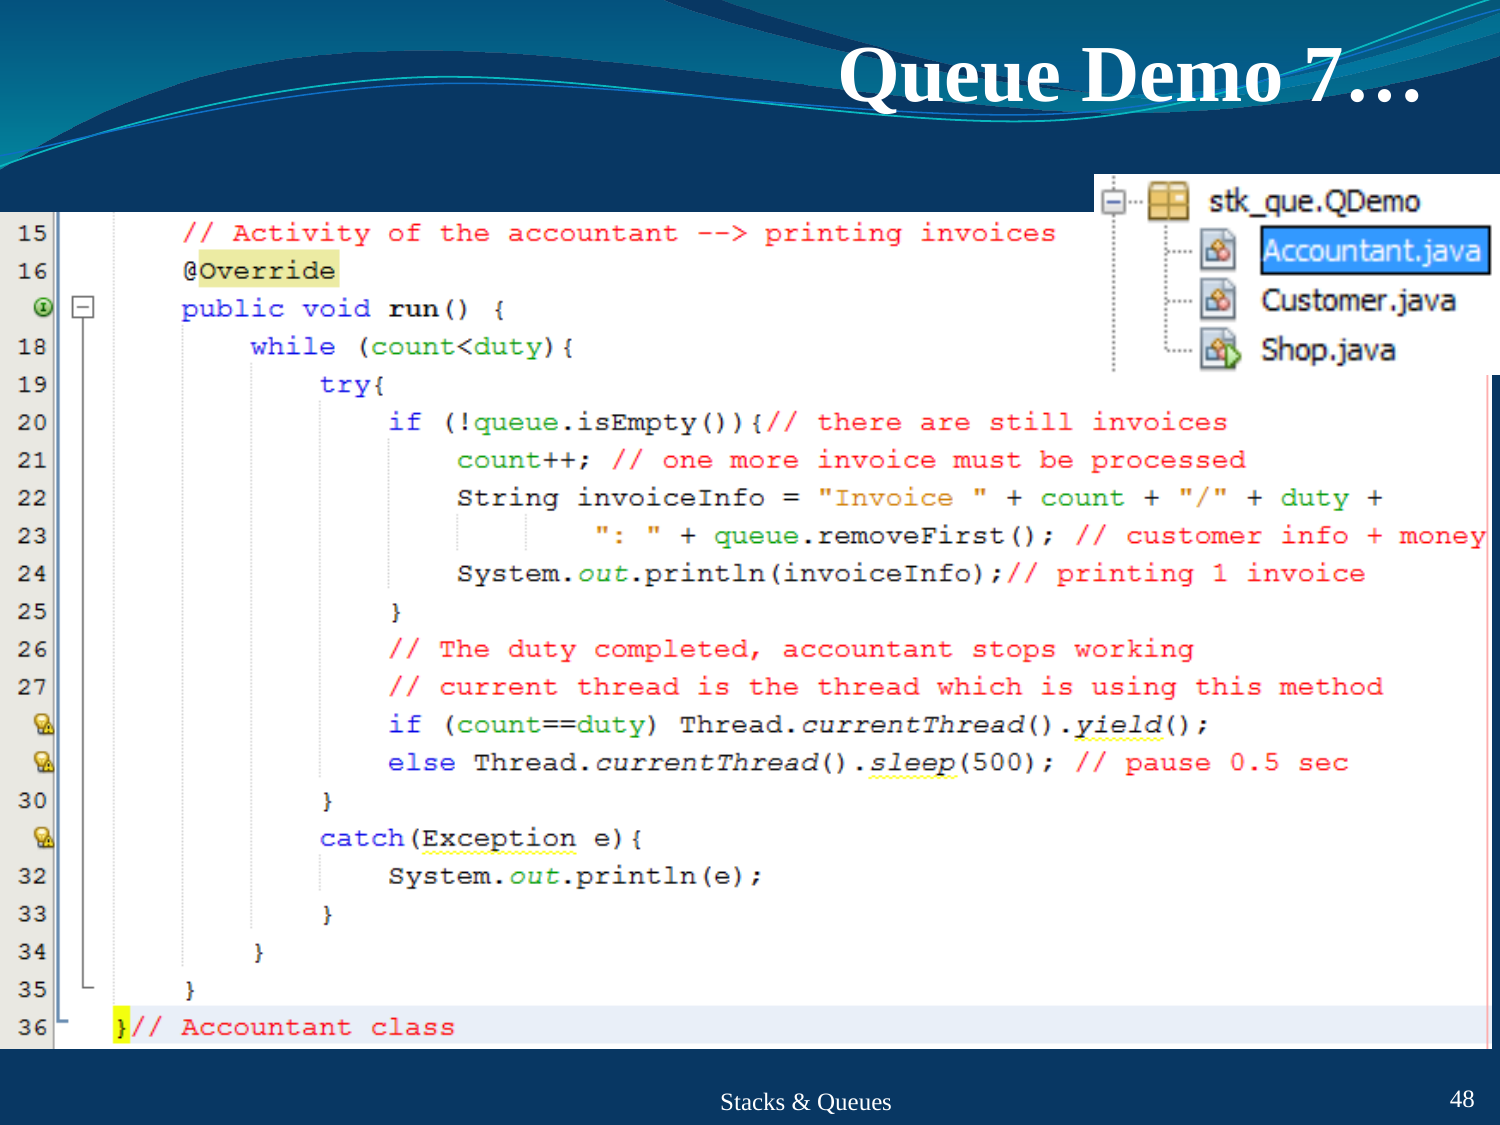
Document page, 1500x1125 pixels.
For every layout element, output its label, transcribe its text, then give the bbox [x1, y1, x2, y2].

picture [1094, 174, 1500, 376]
title Queue Demo 7… [75, 12, 1425, 118]
slide_number 48 [1387, 1074, 1475, 1113]
picture [0, 212, 1492, 1049]
footer Stacks & Queues [437, 1074, 1175, 1116]
